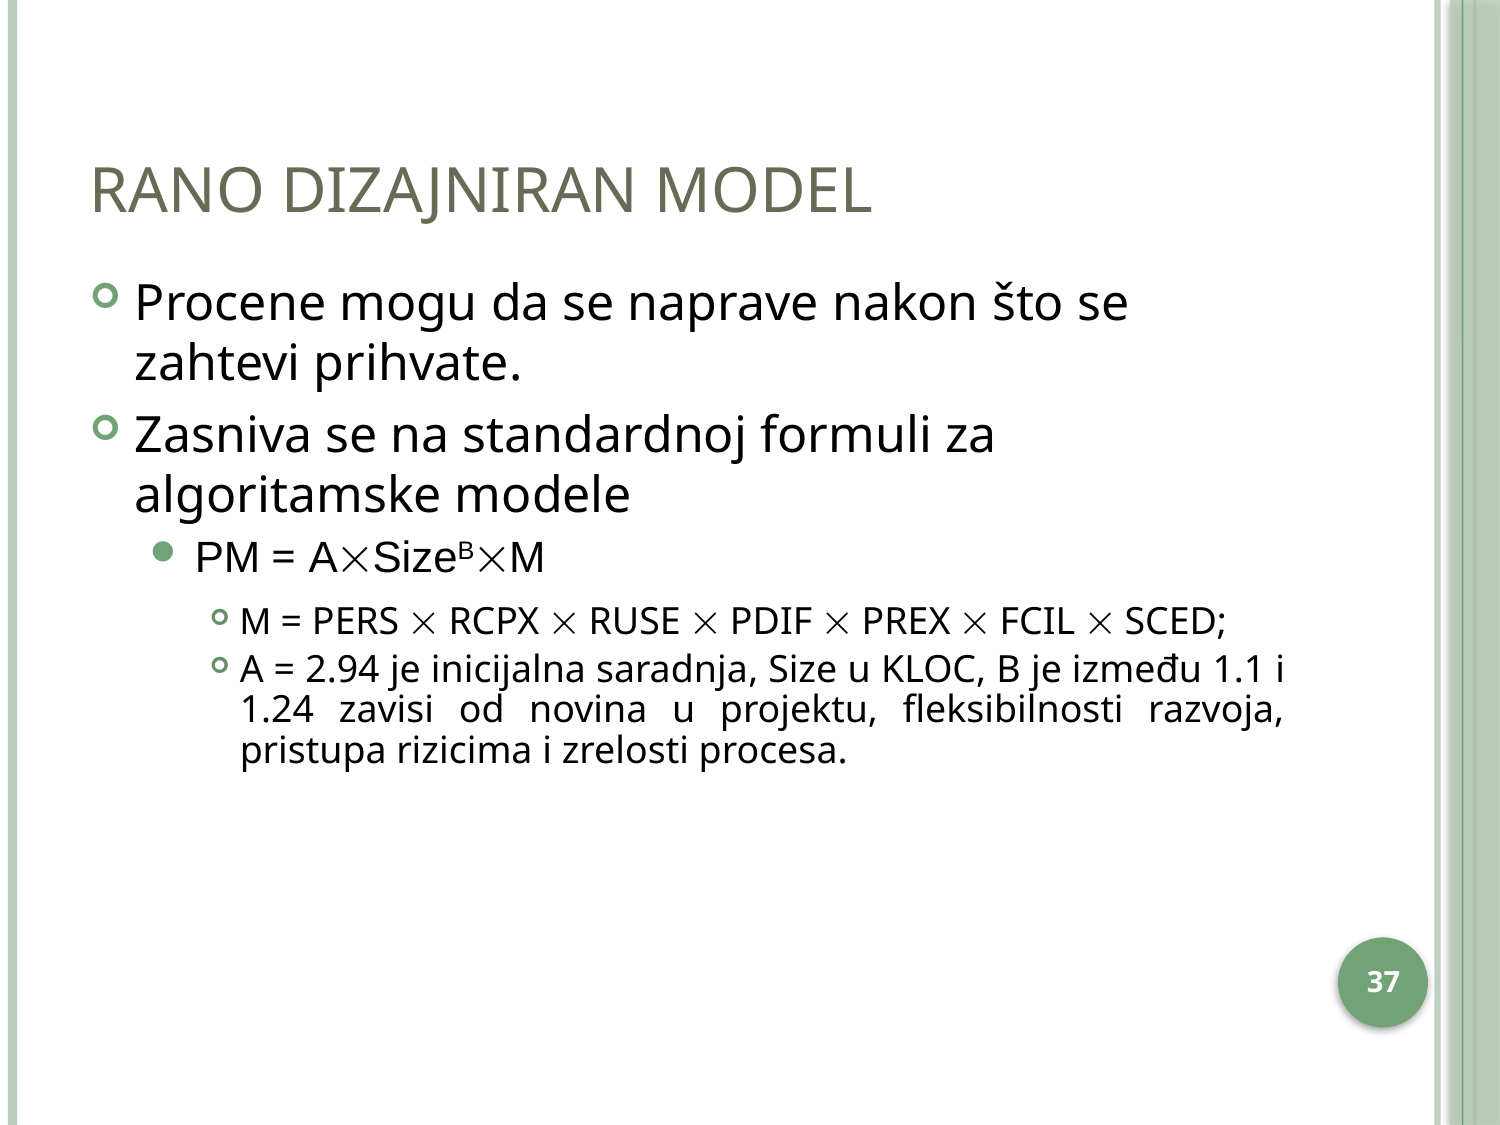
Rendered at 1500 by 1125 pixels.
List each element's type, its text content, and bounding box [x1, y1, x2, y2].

list Procene mogu da se naprave nakon što se zahtevi prihvate. Zasniva se na standardnoj formuli za algoritamske modele PM = A´SizeB´M M = PERS ´ RCPX ´ RUSE ´ PDIF ´ PREX ´ FCIL ´ SCED; A = 2.94 je inicijalna saradnja, Size u KLOC, B je između 1.1 i 1.24 zavisi od novina u projektu, fleksibilnosti razvoja, pristupa rizicima i zrelosti procesa. [75, 262, 1300, 1062]
slide_number 36 [1333, 940, 1434, 1027]
title Rano dizajniran model [75, 45, 1300, 233]
